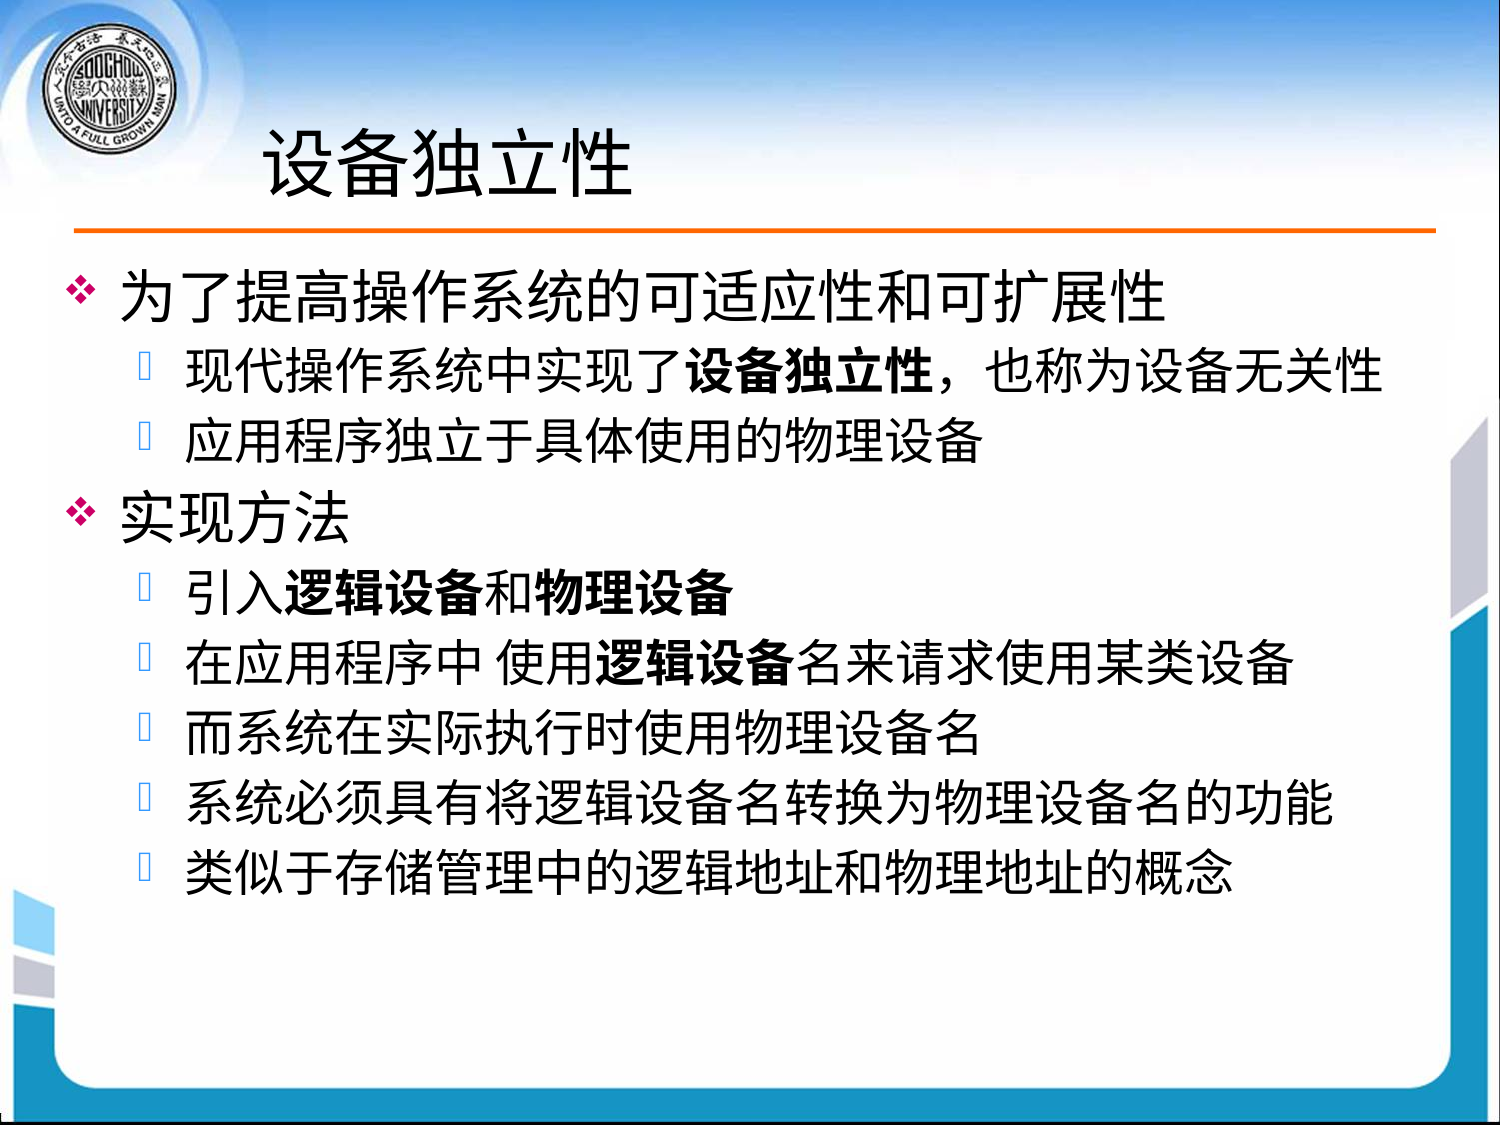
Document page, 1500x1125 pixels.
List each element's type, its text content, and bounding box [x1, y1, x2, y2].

list 为了提高操作系统的可适应性和可扩展性 现代操作系统中实现了设备独立性，也称为设备无关性 应用程序独立于具体使用的物理设备 实现方法 引入逻辑设备和物理设备 在应用程序中 使用逻辑设备名来请求使用某类设备 而系统在实际执行时使用物理设备名 系统必须具有将逻辑设备名转换为物理设备名的功能 类似于存储管理中的逻辑地址和物理地址的概念 [47, 252, 1434, 1053]
title 设备独立性 [245, 112, 1336, 210]
picture [0, 0, 1500, 1125]
